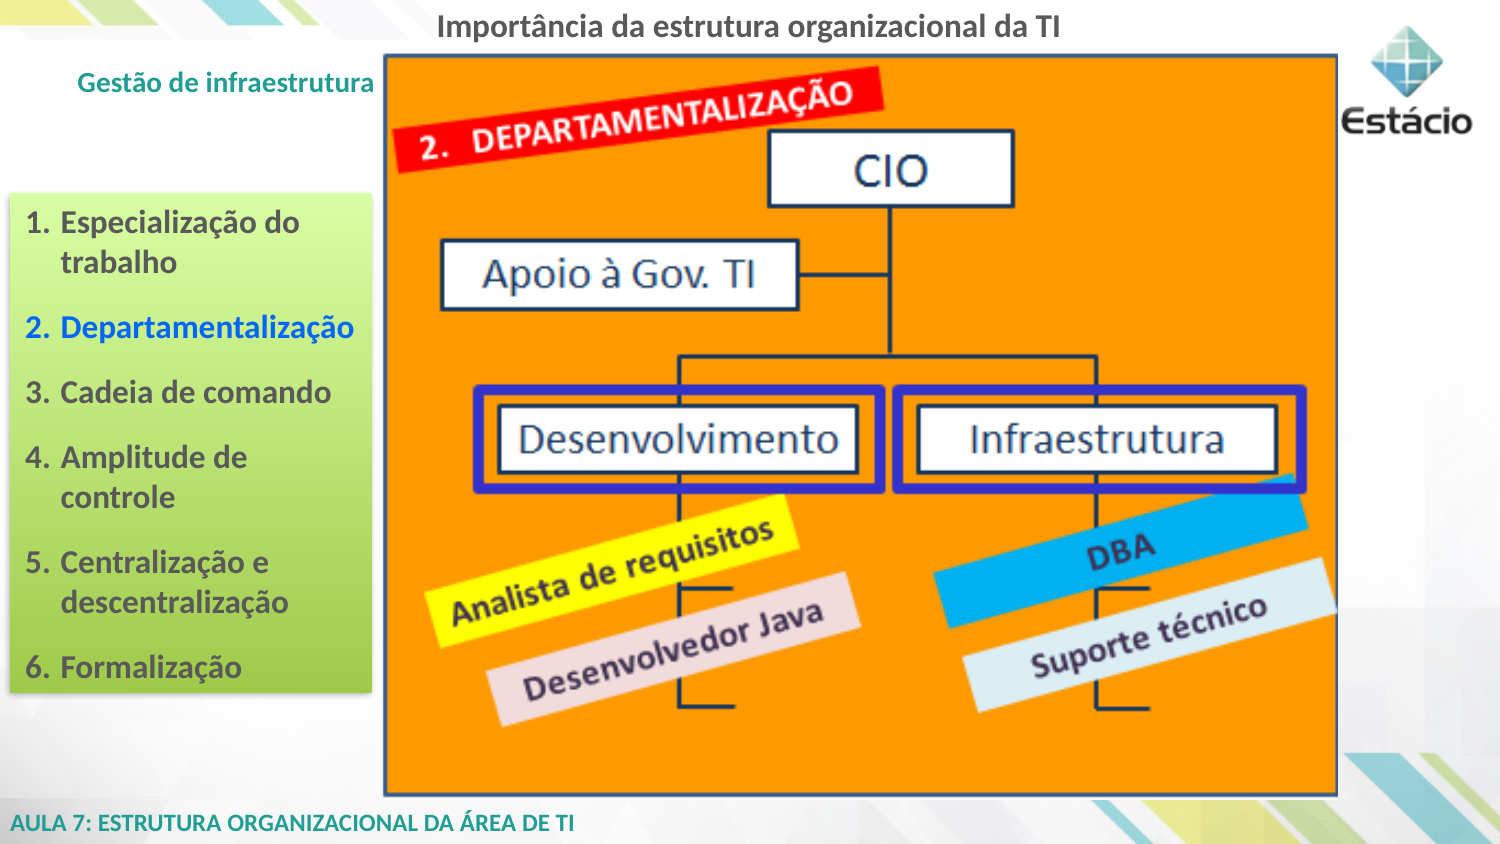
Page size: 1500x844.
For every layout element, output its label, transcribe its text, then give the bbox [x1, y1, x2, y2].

text_box Especialização do trabalho Departamentalização Cadeia de comando Amplitude de controle Centralização e descentralização Formalização [10, 193, 372, 693]
picture [0, 0, 1500, 844]
text_box Importância da estrutura organizacional da TI [421, 0, 1286, 51]
